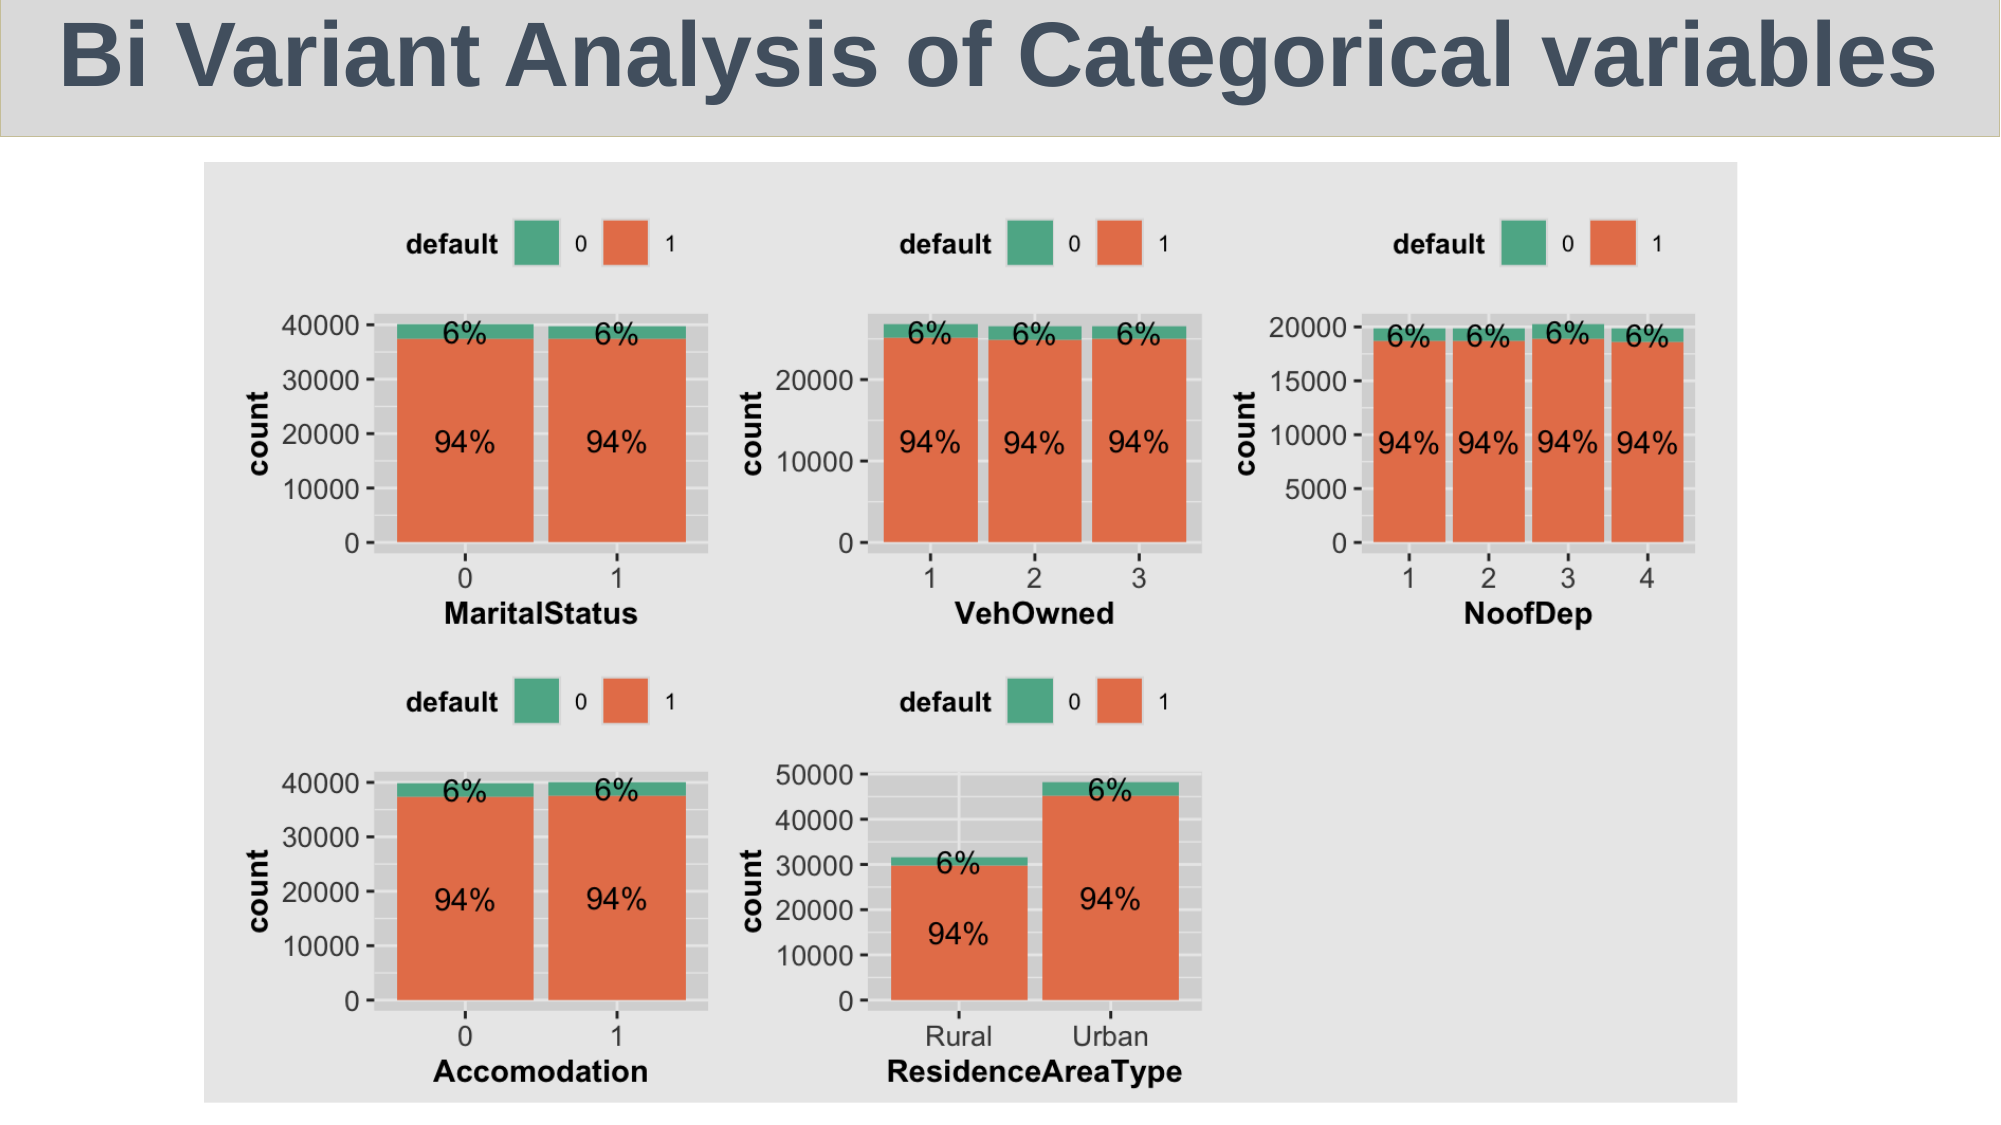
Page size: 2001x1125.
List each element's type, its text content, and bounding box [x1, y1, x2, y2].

text_box Bi Variant Analysis of Categorical variables [0, 0, 2000, 137]
picture [230, 188, 1711, 1103]
text_box [203, 161, 1738, 1104]
